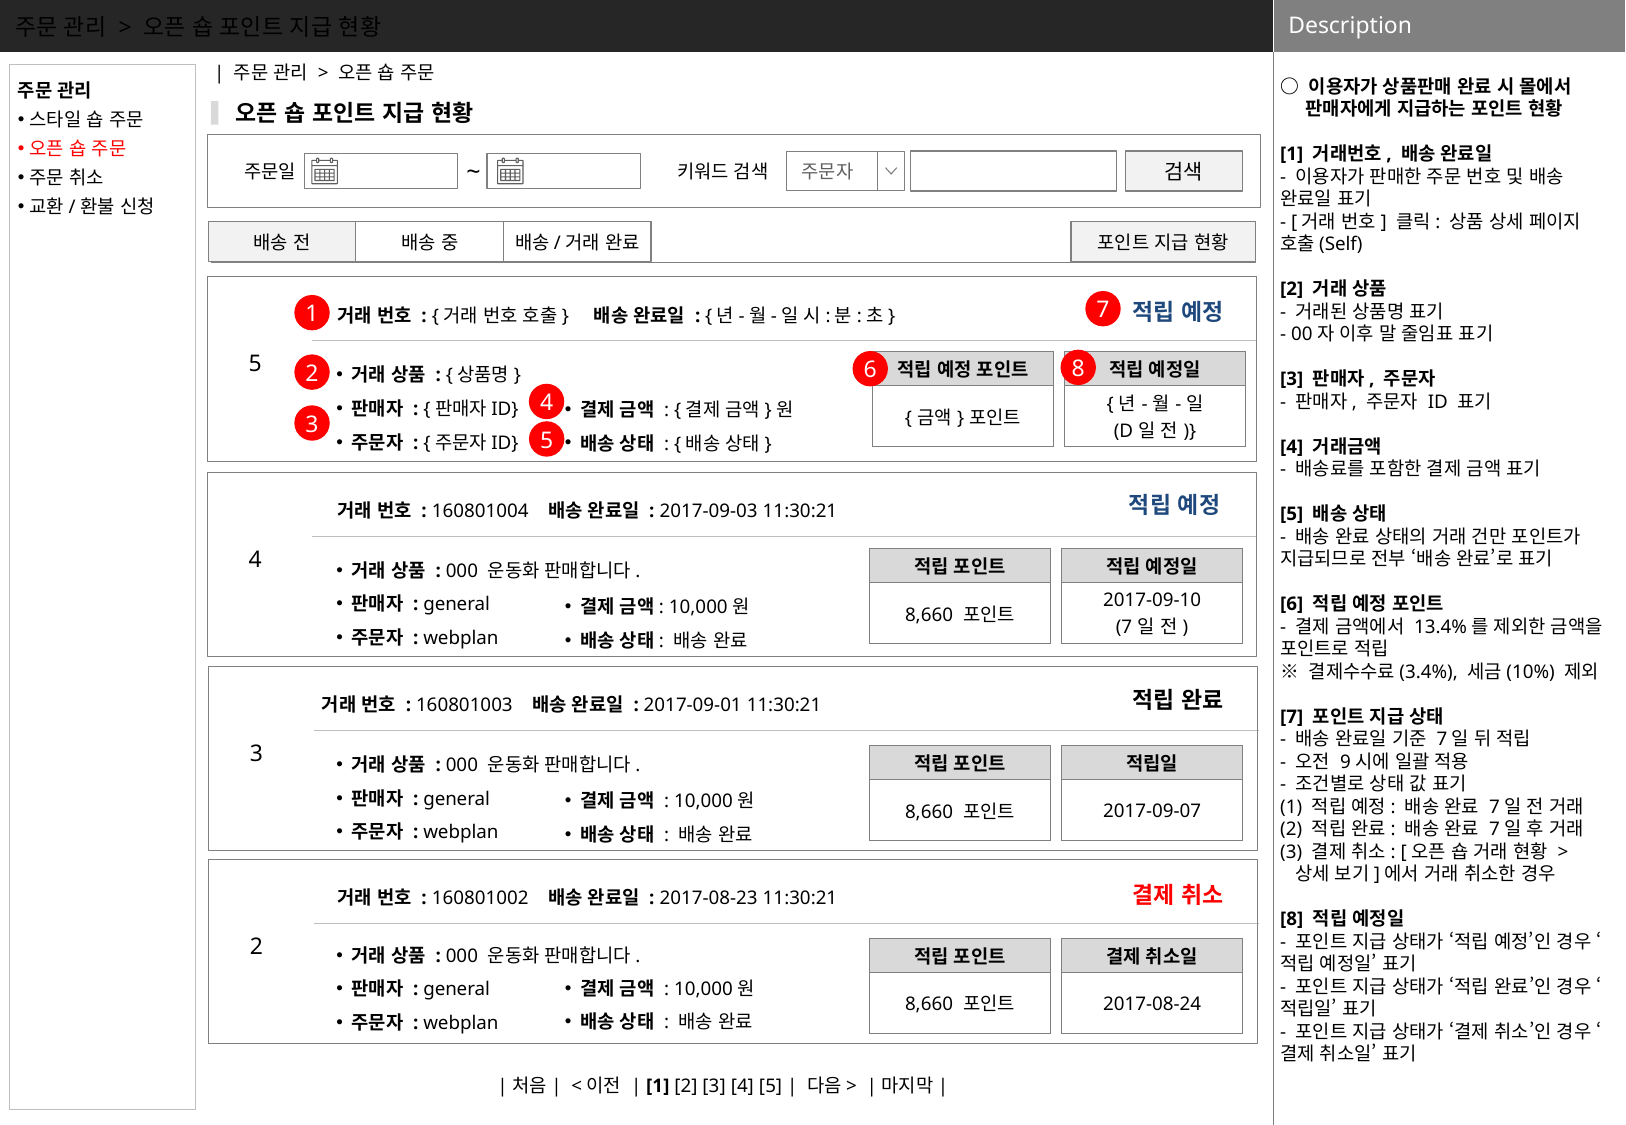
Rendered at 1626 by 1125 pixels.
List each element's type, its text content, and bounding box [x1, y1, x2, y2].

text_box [786, 150, 905, 192]
table_header 적립 포인트 [870, 549, 1050, 582]
text_box 7 [1083, 288, 1123, 329]
table_header 적립 포인트 [870, 939, 1050, 972]
text_box 결제 금액 : {결제 금액}원 배송 상태 : {배송 상태} [550, 379, 844, 462]
table_header 적립 포인트 [870, 746, 1050, 779]
text_box ○ 이용자가 상품판매 완료 시 몰에서 판매자에게 지급하는 포인트 현황 [1] 거래번호, 배송 완료일 - 이용자가 판매한 주문 번호 및 배송 완료일 표기 - [거래 번호] 클릭: 상품 상세 페이지 호출(Self) [2] 거래 상품 - 거래된 상품명 표기 - 00자 이후 말 줄임표 표기 [3] 판매자, 주문자 - 판매자, 주문자 ID 표기 [4] 거래금액 - 배송료를 포함한 결제 금액 표기 [5] 배송 상태 - 배송 완료 상태의 거래 건만 포인트가 지급되므로 전부 ‘배송 완료’로 표기 [6] 적립 예정 포인트 - 결제 금액에서 13.4%를 제외한 금액을 포인트로 적립 ※ 결제수수료(3.4%), 세금(10%) 제외 [7] 포인트 지급 상태 - 배송 완료일 기준 7일 뒤 적립 - 오전 9시에 일괄 적용 - 조건별로 상태 값 표기 (1) 적립 예정: 배송 완료 7일 전 거래 (2) 적립 완료: 배송 완료 7일 후 거래 (3) 결제 취소: [오픈 숍 거래 현황 > 상세 보기]에서 거래 취소한 경우 [8] 적립 예정일 - 포인트 지급 상태가 ‘적립 예정’인 경우 ‘적립 예정일’ 표기 - 포인트 지급 상태가 ‘적립 완료’인 경우 ‘적립일’ 표기 - 포인트 지급 상태가 ‘결제 취소’인 경우 ‘결제 취소일’ 표기 [1272, 50, 1625, 1125]
text_box 8 [1058, 350, 1099, 388]
text_box 6 [850, 350, 891, 389]
text_box | 주문 관리 > 오픈 숍 주문 [199, 53, 450, 91]
table_cell 2017-08-24 [1062, 973, 1242, 1033]
table_header 결제 취소일 [1062, 939, 1242, 972]
text_box 적립 예정 [1114, 483, 1242, 526]
text_box 결제 금액 : 10,000원 배송 상태 : 배송 완료 [550, 957, 844, 1041]
text_box ~ [451, 148, 496, 193]
table_cell {년-월-일 (D일 전)} [1065, 386, 1245, 446]
text_box 결제 금액: 10,000원 배송 상태: 배송 완료 [550, 575, 844, 659]
text_box 거래 상품 : 000 운동화 판매합니다. 판매자 : general 주문자 : webplan [321, 738, 825, 851]
text_box 결제 금액 : 10,000원 배송 상태 : 배송 완료 [550, 770, 844, 853]
text_box 거래 상품 : 000 운동화 판매합니다. 판매자 : general 주문자 : webplan [321, 545, 825, 656]
text_box 주문 관리 스타일 숍 주문 오픈 숍 주문 주문 취소 교환/환불 신청 [9, 64, 196, 1110]
text_box 4 [526, 381, 567, 420]
text_box |처음| <이전 | [1] [2] [3] [4] [5] | 다음> |마지막| [482, 1066, 963, 1104]
text_box [910, 151, 1117, 191]
table_cell 2017-09-07 [1062, 780, 1242, 840]
text_box 거래 상품 : {상품명} 판매자 : {판매자ID} 주문자 : {주문자ID} [321, 350, 551, 461]
text_box [206, 857, 1260, 1045]
text_box 오픈 숍 포인트 지급 현황 [235, 98, 475, 127]
text_box 적립 완료 [1117, 677, 1239, 721]
text_box [497, 157, 524, 185]
text_box [207, 134, 1261, 208]
text_box 3 [292, 403, 332, 443]
text_box 배송 전 [208, 221, 355, 262]
text_box 키워드 검색 [662, 152, 783, 190]
text_box 적립 예정 [1117, 289, 1239, 332]
table_header 적립 예정일 [1062, 549, 1242, 582]
text_box 5 [526, 419, 567, 459]
text_box [304, 153, 451, 189]
table_cell 2017-09-10 (7일 전) [1062, 583, 1242, 643]
text_box 배송/거래 완료 [503, 221, 652, 262]
text_box [206, 664, 1260, 853]
table_cell {금액}포인트 [873, 386, 1053, 446]
list 주문 관리 > 오픈 숍 포인트 지급 현황 [0, 0, 1238, 52]
table_header 적립 예정 포인트 [883, 352, 1053, 385]
table_cell 8,660 포인트 [870, 973, 1050, 1033]
table_cell 8,660 포인트 [870, 780, 1050, 840]
text_box 검색 [1125, 151, 1243, 191]
text_box 1 [292, 292, 332, 333]
table_header 적립 예정일 [1089, 352, 1245, 385]
text_box [205, 470, 1258, 658]
table_cell 8,660 포인트 [870, 583, 1050, 643]
text_box 거래 상품 : 000 운동화 판매합니다. 판매자 : general 주문자 : webplan [321, 932, 825, 1041]
table_header 적립일 [1062, 746, 1242, 779]
text_box [311, 157, 338, 185]
text_box [210, 101, 219, 125]
text_box 포인트 지급 현황 [1071, 221, 1256, 262]
text_box [496, 153, 641, 189]
text_box 2 [292, 352, 332, 392]
text_box 배송 중 [355, 221, 503, 262]
text_box [205, 275, 1258, 463]
